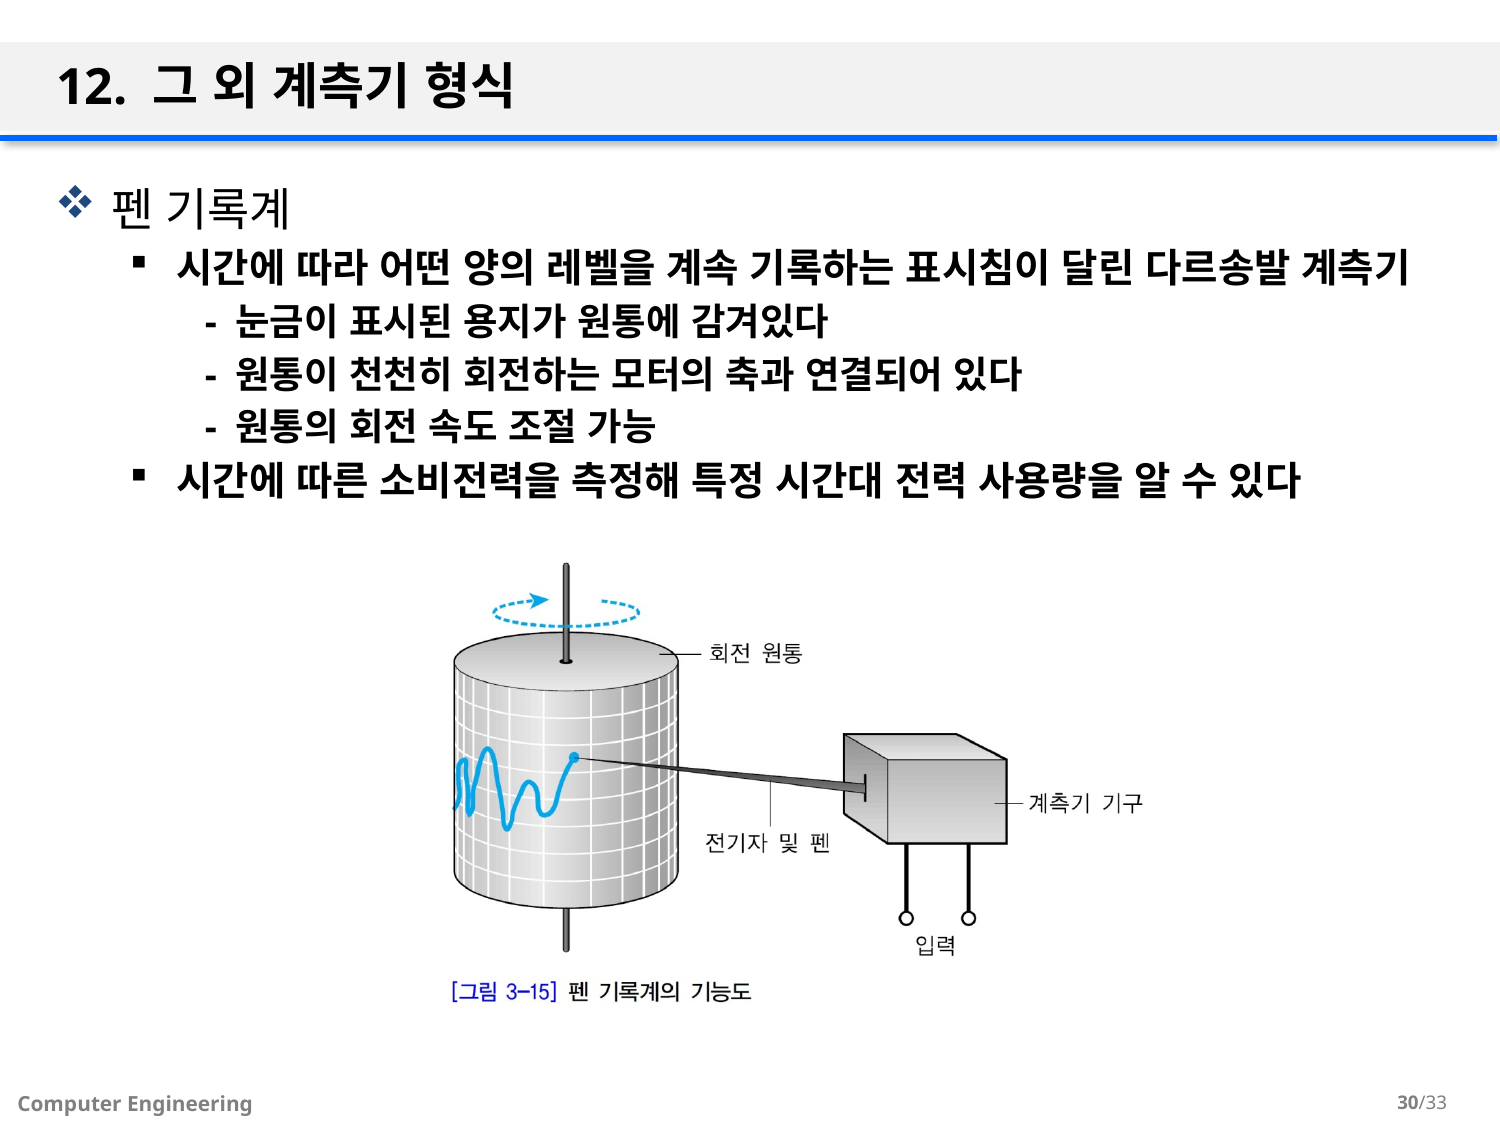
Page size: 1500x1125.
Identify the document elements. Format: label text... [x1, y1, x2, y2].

picture [430, 550, 1170, 1036]
title 12. 그 외 계측기 형식 [41, 42, 1459, 128]
list 펜 기록계 시간에 따라 어떤 양의 레벨을 계속 기록하는 표시침이 달린 다르송발 계측기 - 눈금이 표시된 용지가 원통에 감겨있다 - 원통이 천천히 회전하는 모터의 축과 연결되어 있다 - 원통의 회전 속도 조절 가능 시간에 따른 소비전력을 측정해 특정 시간대 전력 사용량을 알 수 있다 [39, 172, 1459, 1048]
